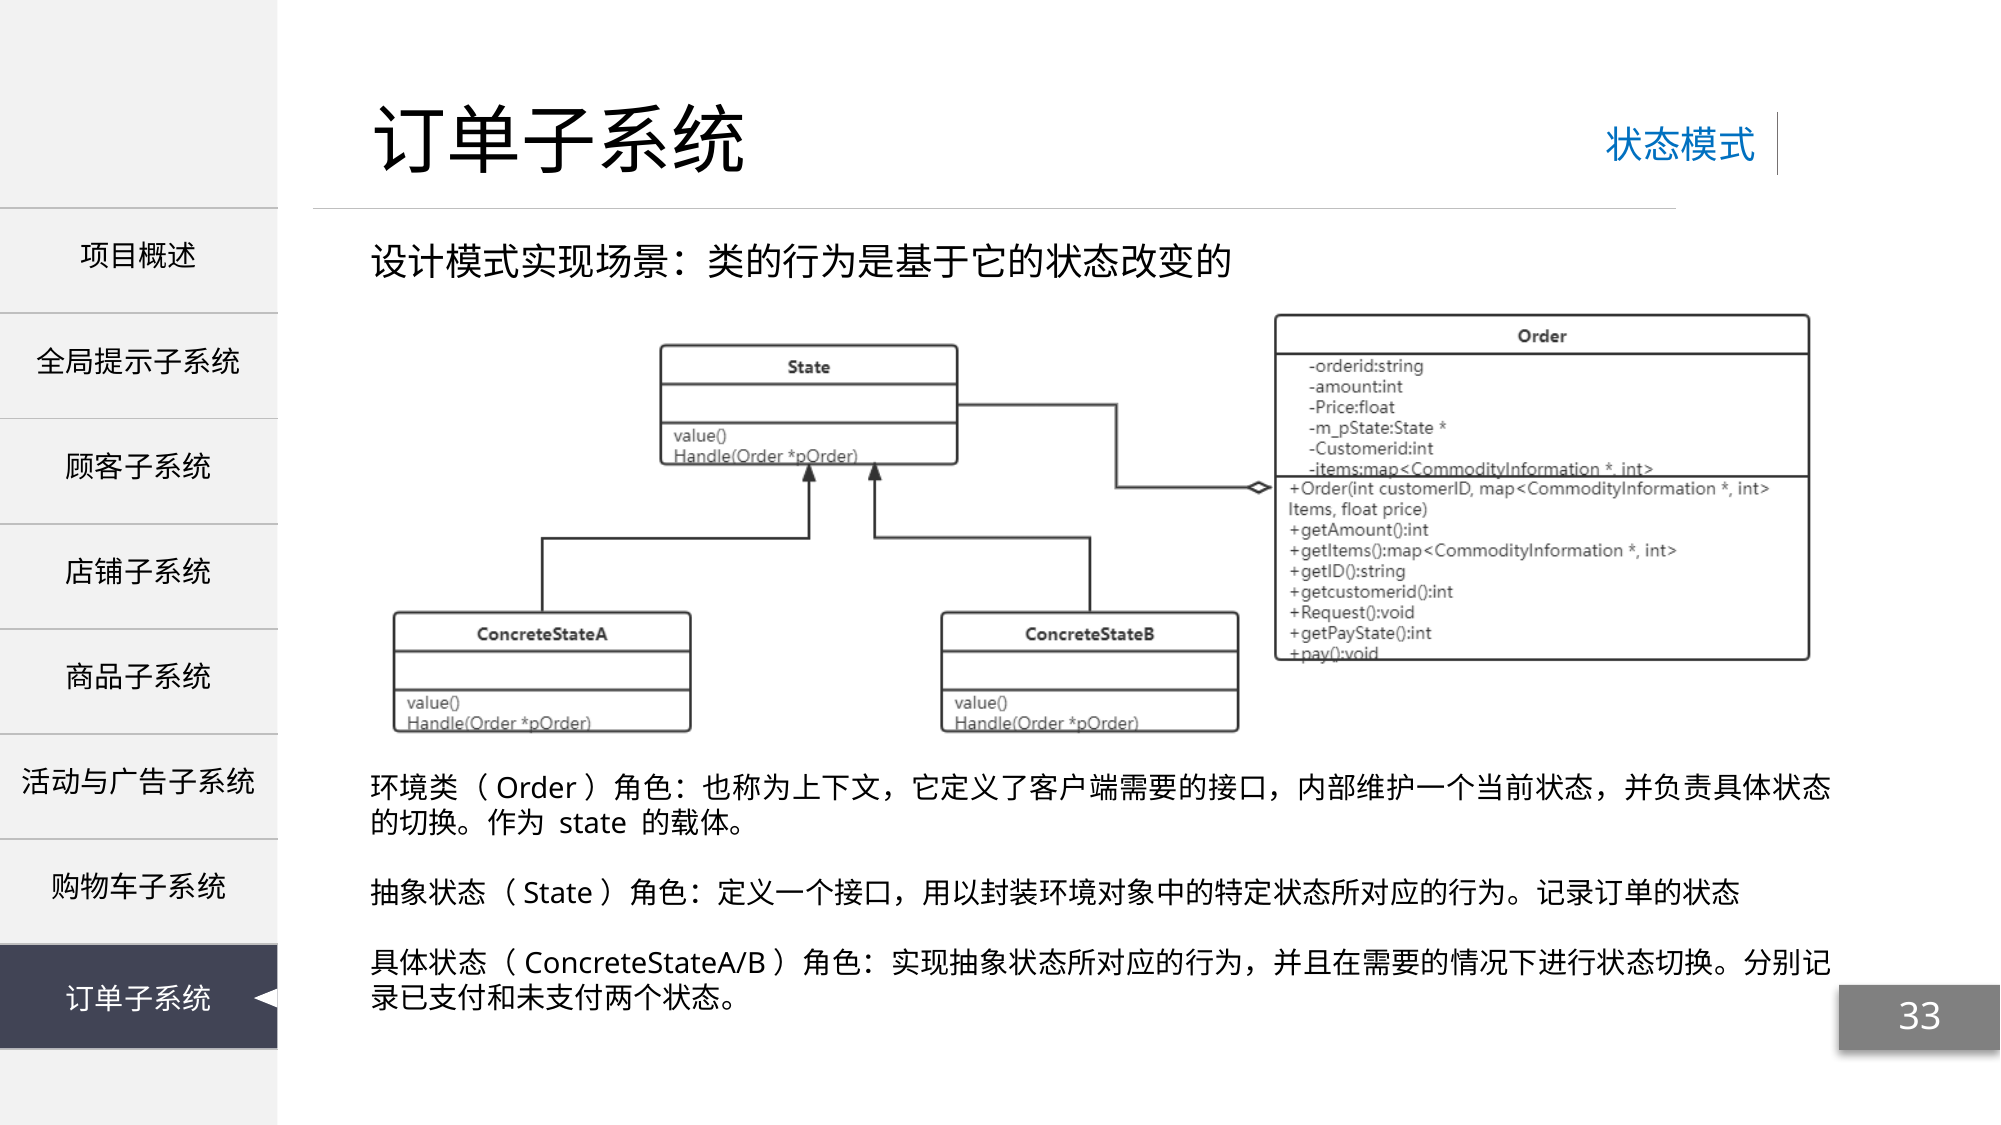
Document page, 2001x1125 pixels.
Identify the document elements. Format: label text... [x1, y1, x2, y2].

text_box 设计模式实现场景：类的行为是基于它的状态改变的 [362, 208, 1840, 283]
text_box 环境类（Order）角色：也称为上下文，它定义了客户端需要的接口，内部维护一个当前状态，并负责具体状态的切换。作为 state 的载体。 抽象状态（State）角色：定义一个接口，用以封装环境对象中的特定状态所对应的行为。记录订单的状态 具体状态（ConcreteStateA/B）角色：实现抽象状态所对应的行为，并且在需要的情况下进行状态切换。分别记录已支付和未支付两个状态。 [362, 763, 1840, 1022]
slide_number 33 [1838, 984, 2000, 1051]
picture [362, 283, 1840, 763]
text_box 状态模式 [1598, 114, 1777, 174]
